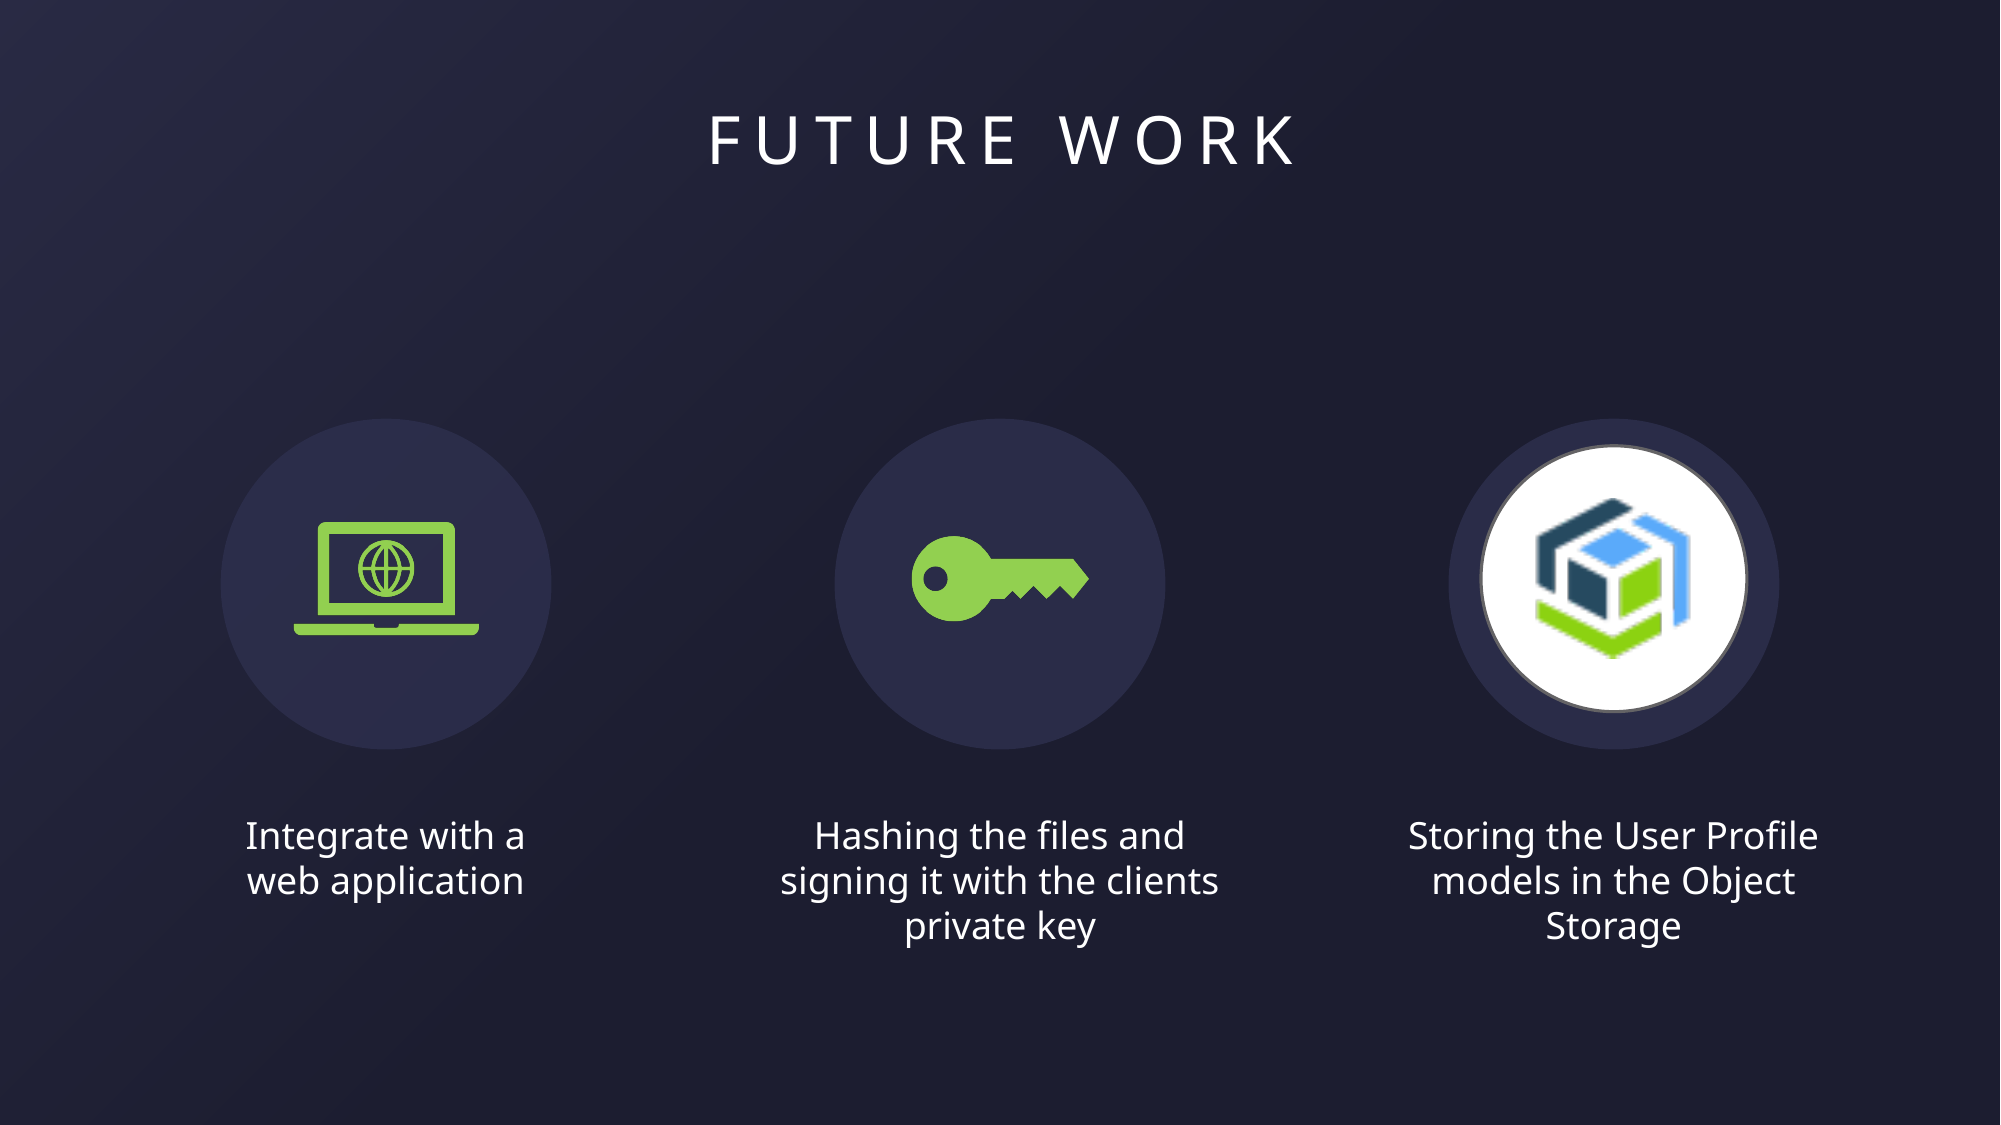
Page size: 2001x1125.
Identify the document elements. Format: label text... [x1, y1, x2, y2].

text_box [208, 418, 564, 904]
title FUTURE WORK [137, 78, 1863, 209]
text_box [1480, 445, 1747, 712]
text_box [758, 418, 1242, 949]
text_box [1397, 418, 1831, 949]
